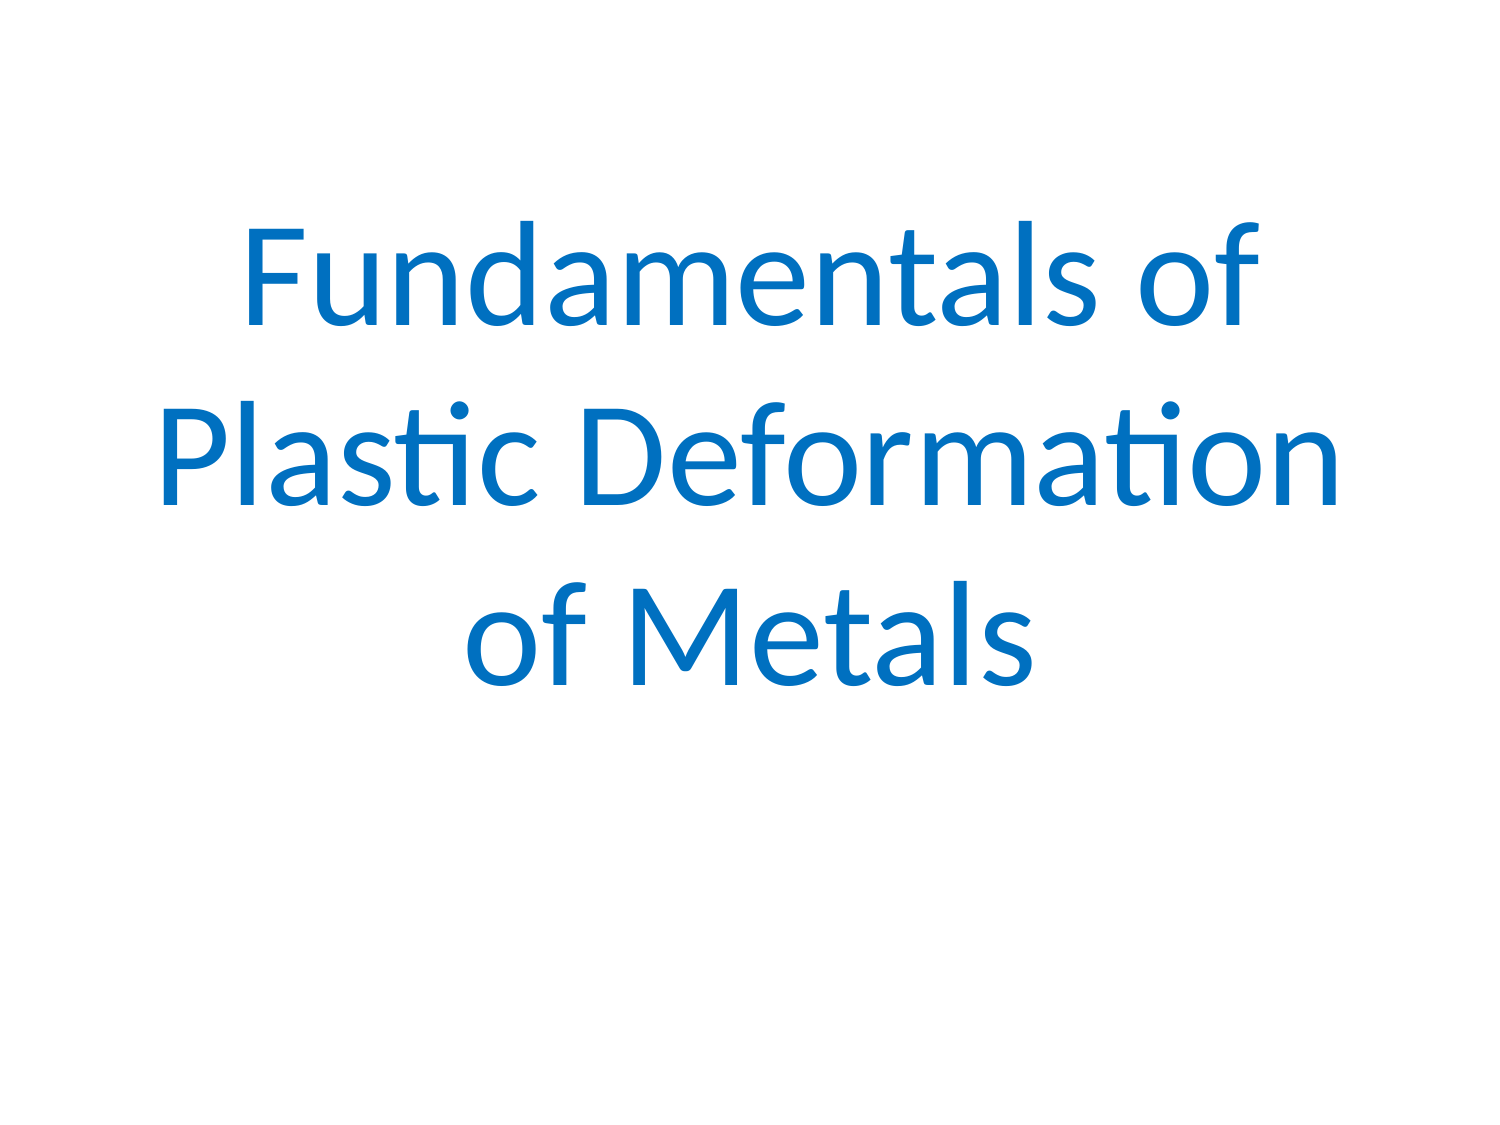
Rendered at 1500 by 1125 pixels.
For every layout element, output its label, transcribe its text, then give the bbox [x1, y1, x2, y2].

title Fundamentals of Plastic Deformation of Metals [74, 127, 1426, 764]
